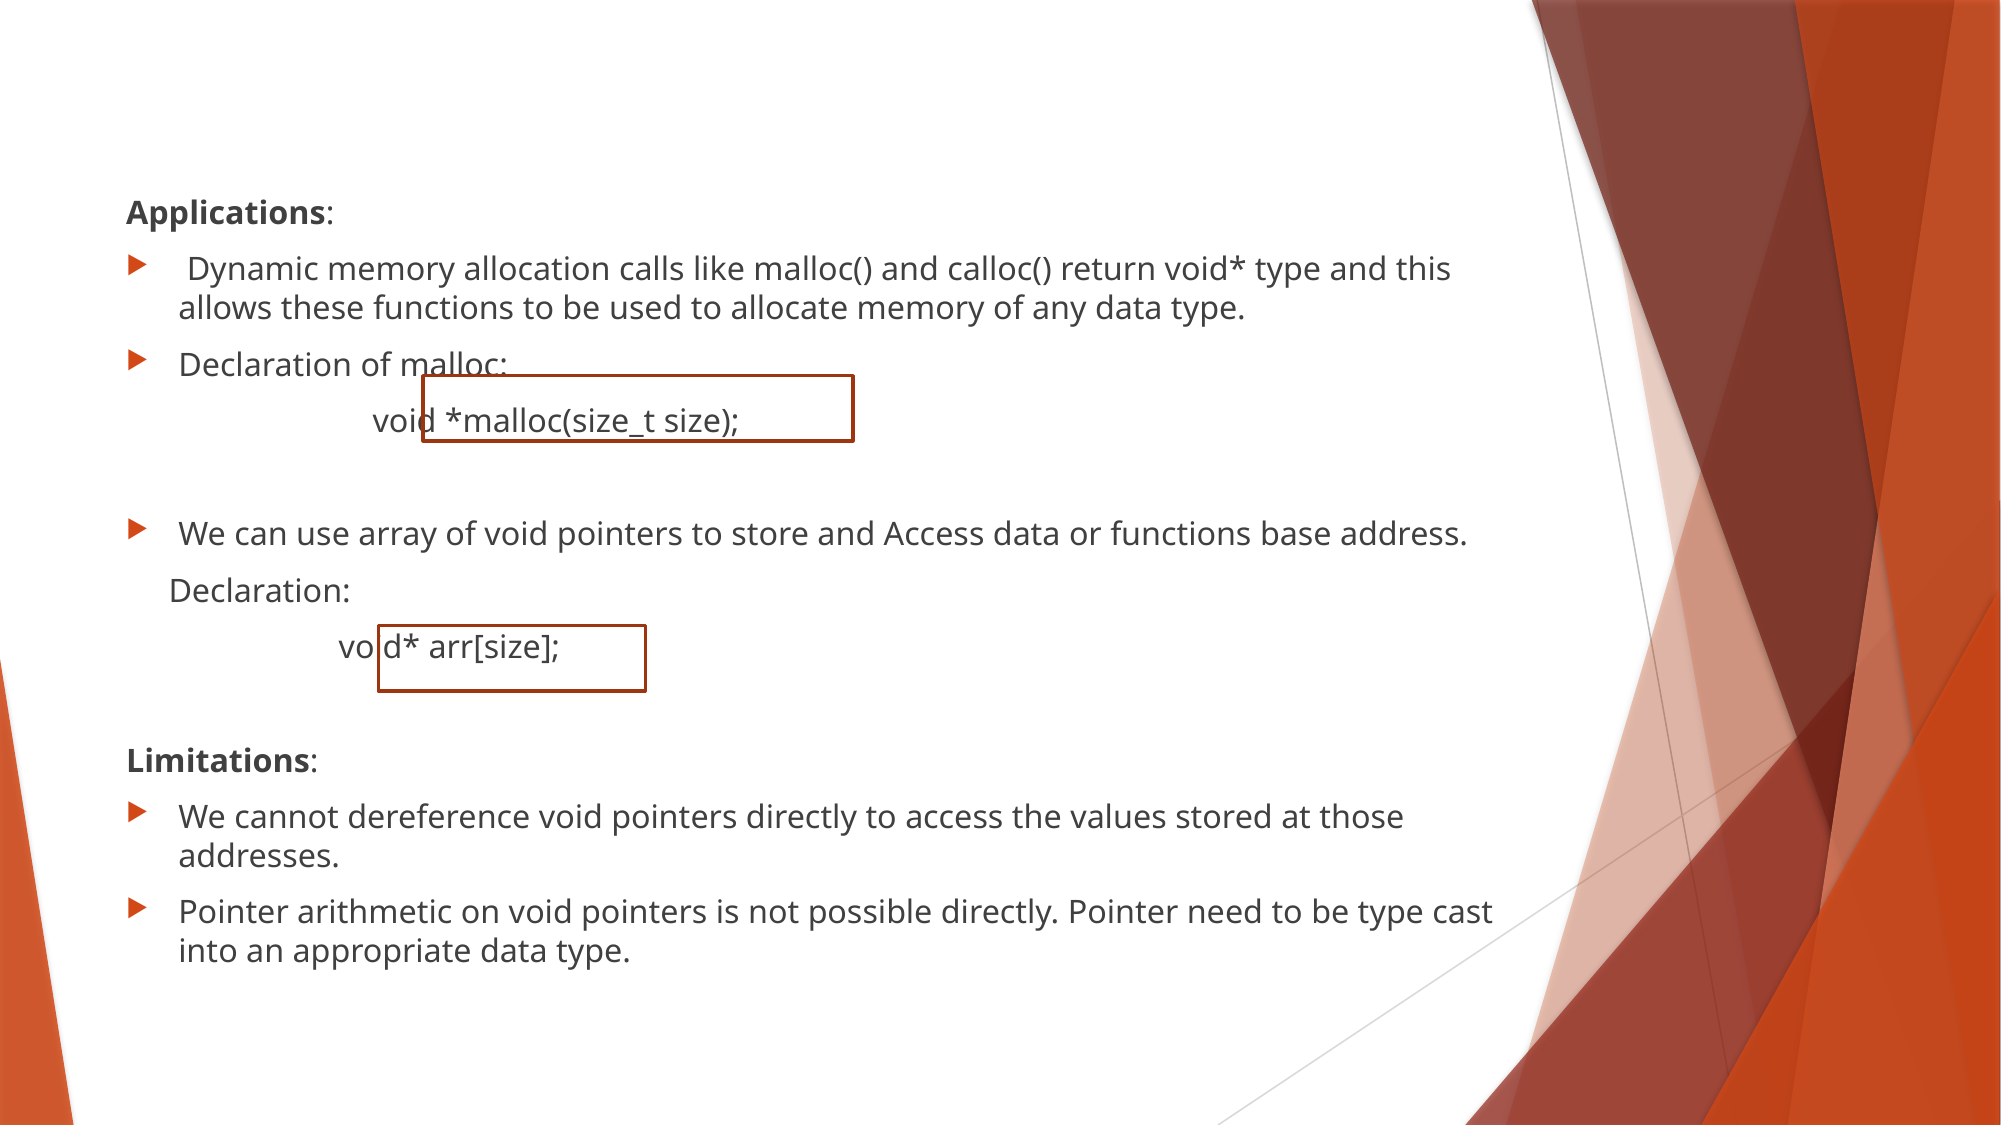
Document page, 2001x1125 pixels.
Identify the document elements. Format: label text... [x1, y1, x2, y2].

list Applications: Dynamic memory allocation calls like malloc() and calloc() return void* type and this allows these functions to be used to allocate memory of any data type. Declaration of malloc: void *malloc(size_t size); We can use array of void pointers to store and Access data or functions base address. Declaration: void* arr[size]; Limitations: We cannot dereference void pointers directly to access the values stored at those addresses. Pointer arithmetic on void pointers is not possible directly. Pointer need to be type cast into an appropriate data type. [111, 184, 1522, 991]
text_box [377, 624, 647, 693]
text_box [421, 374, 855, 443]
